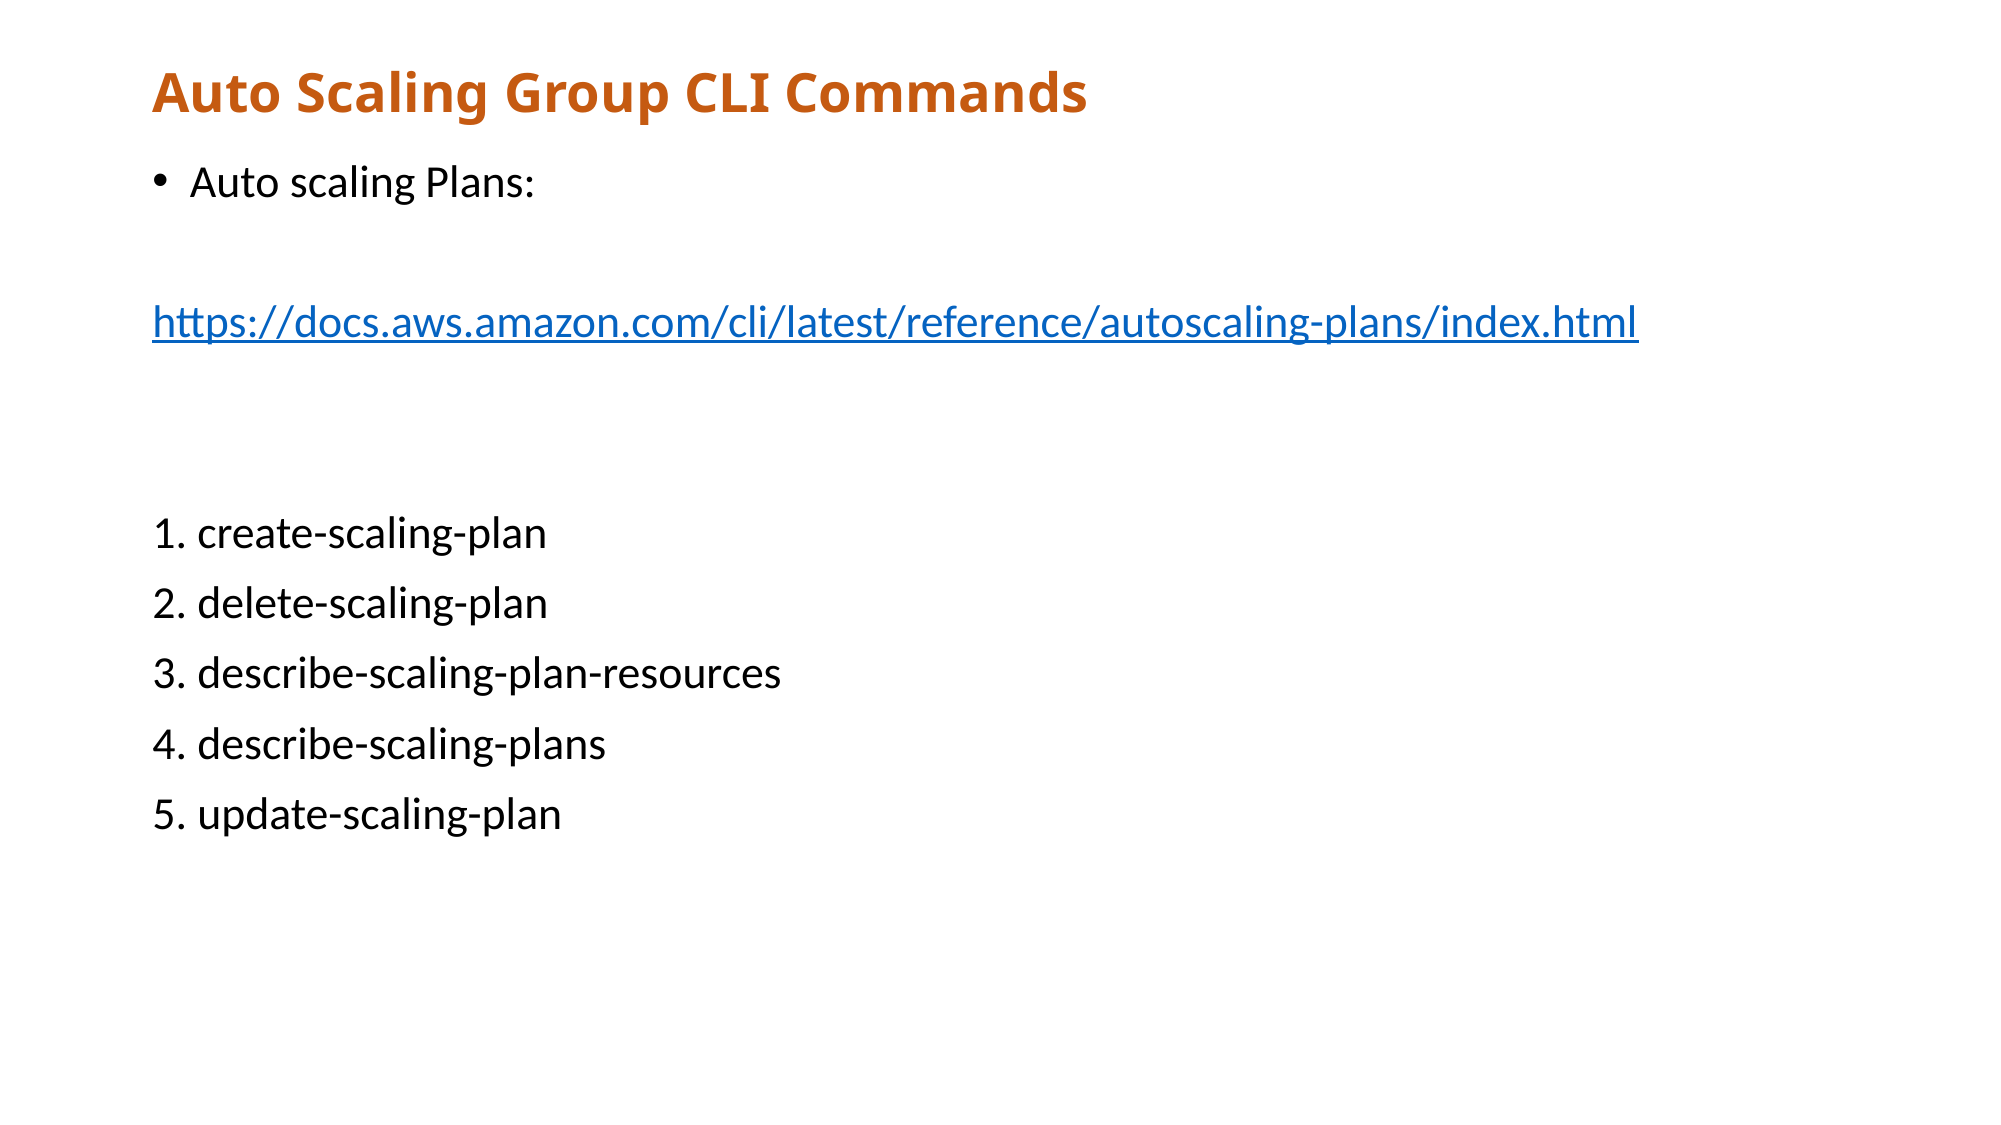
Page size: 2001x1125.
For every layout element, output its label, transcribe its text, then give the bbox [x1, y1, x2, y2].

list Auto scaling Plans: https://docs.aws.amazon.com/cli/latest/reference/autoscaling-plans/index.html 1. create-scaling-plan 2. delete-scaling-plan 3. describe-scaling-plan-resources 4. describe-scaling-plans 5. update-scaling-plan [137, 149, 1863, 1014]
title Auto Scaling Group CLI Commands [137, 59, 1863, 130]
